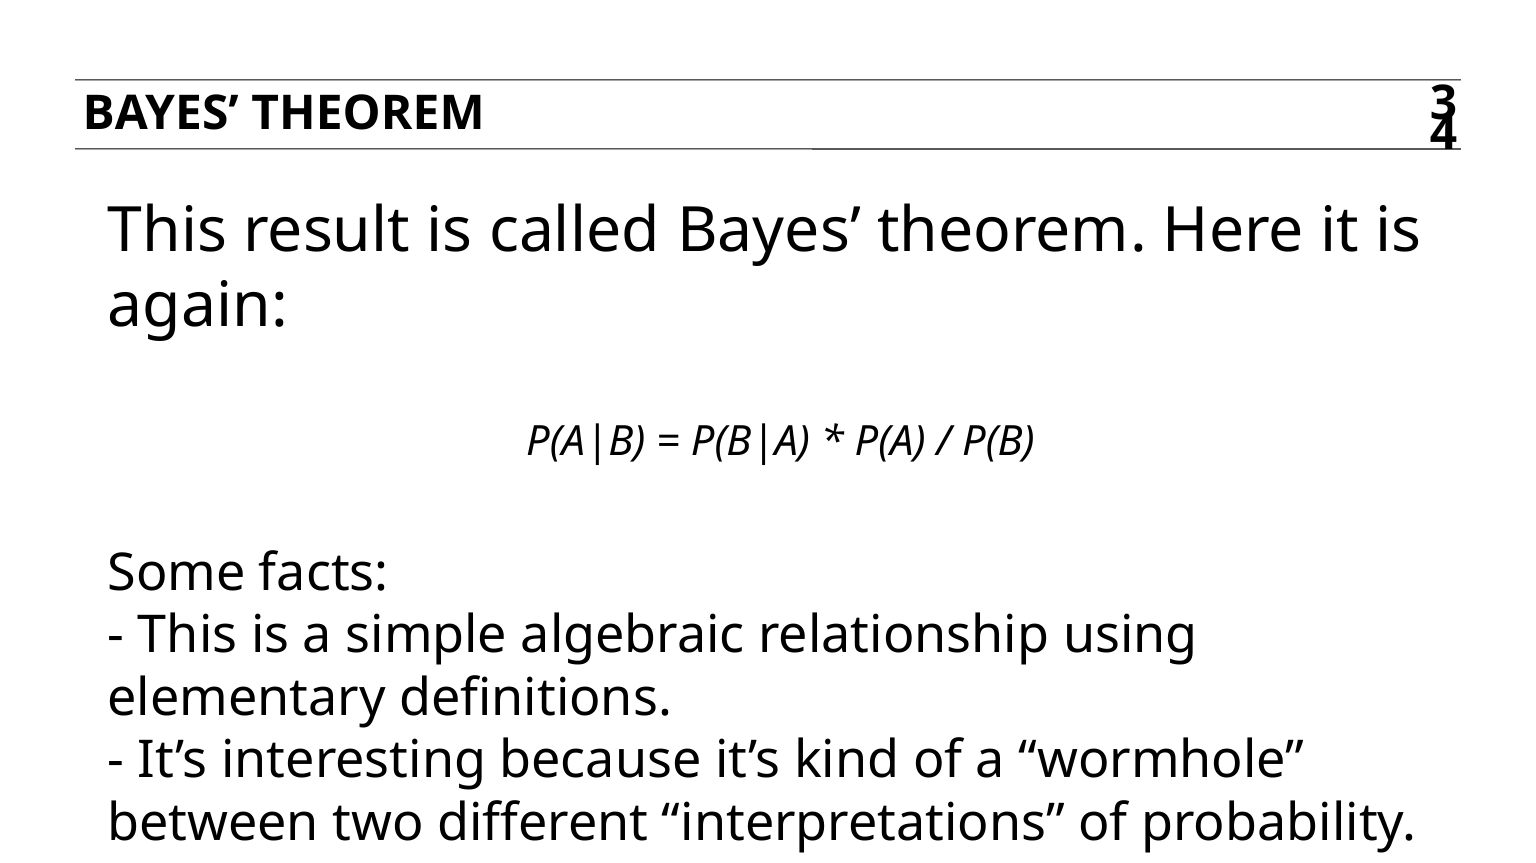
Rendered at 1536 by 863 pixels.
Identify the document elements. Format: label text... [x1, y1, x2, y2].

text_box This result is called Bayes’ theorem. Here it is again: P(A|B) = P(B|A) * P(A) / P(B) Some facts: - This is a simple algebraic relationship using elementary definitions. - It’s interesting because it’s kind of a “wormhole” between two different “interpretations” of probability. [92, 181, 1468, 859]
list Bayes’ theorem [67, 81, 1118, 132]
slide_number 34 [1419, 86, 1461, 138]
